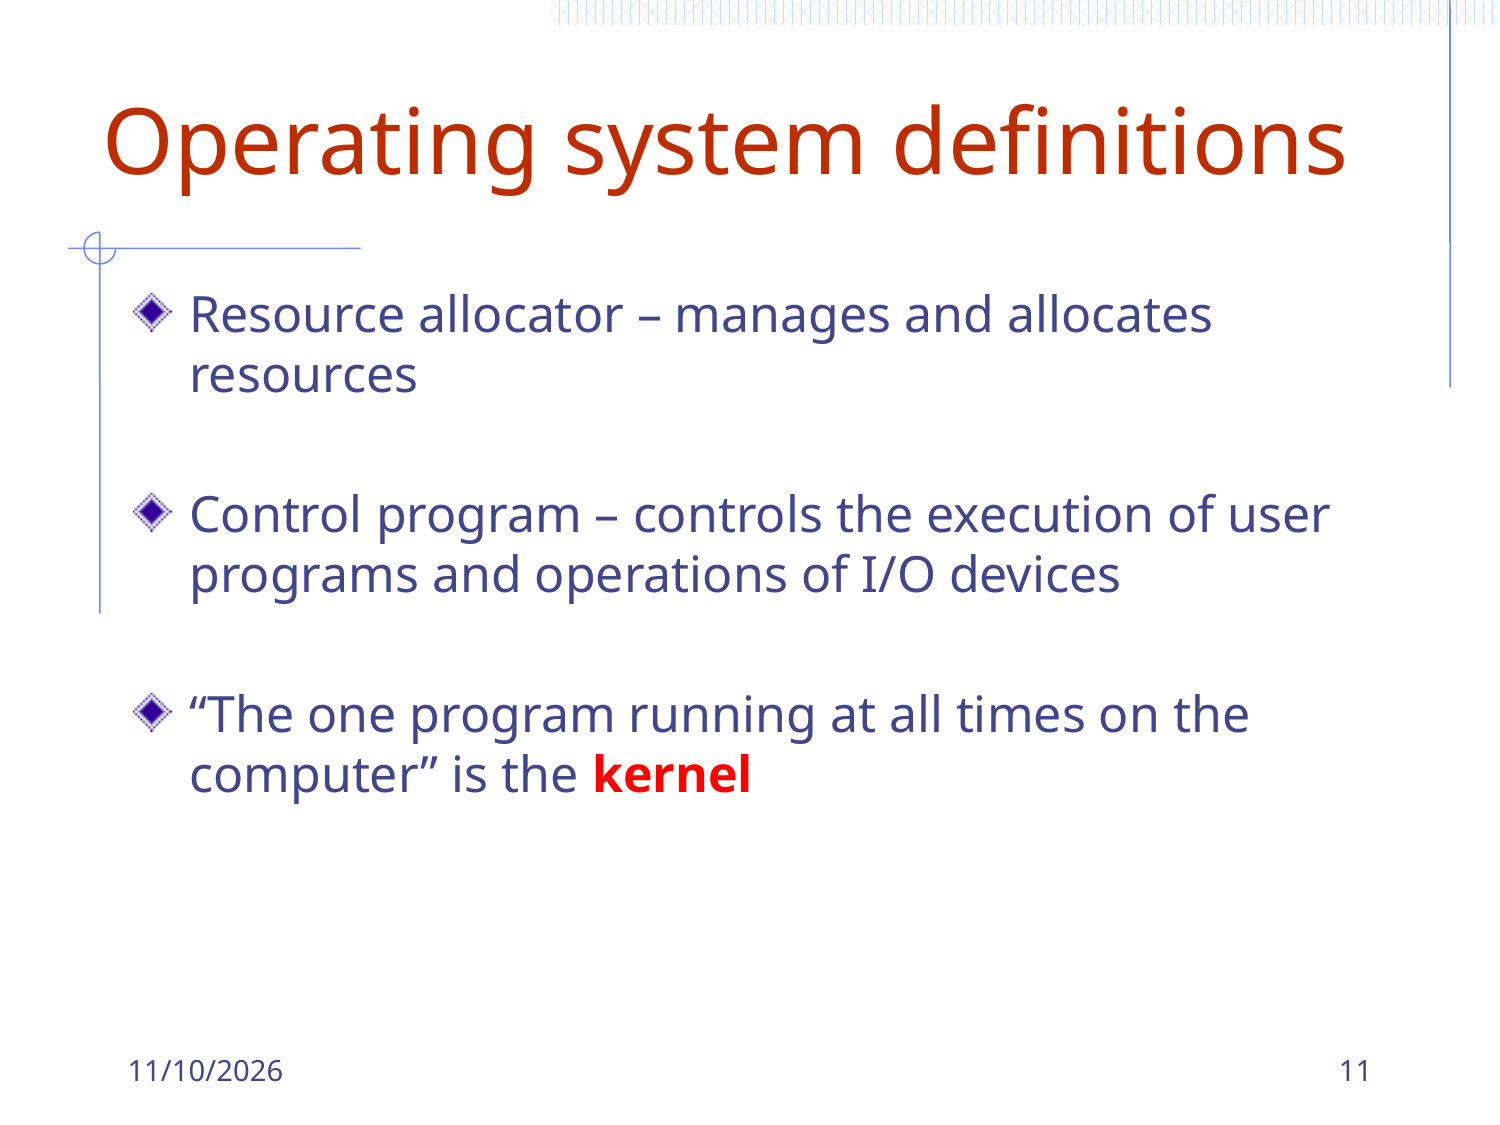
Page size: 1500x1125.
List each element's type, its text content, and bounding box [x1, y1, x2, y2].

list Resource allocator – manages and allocates resources Control program – controls the execution of user programs and operations of I/O devices “The one program running at all times on the computer” is the kernel [118, 275, 1394, 950]
picture [133, 493, 172, 532]
slide_number 11 [1074, 1025, 1388, 1100]
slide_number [112, 1025, 425, 1100]
picture [133, 693, 172, 732]
title Operating system definitions [87, 62, 1441, 200]
picture [133, 293, 172, 332]
